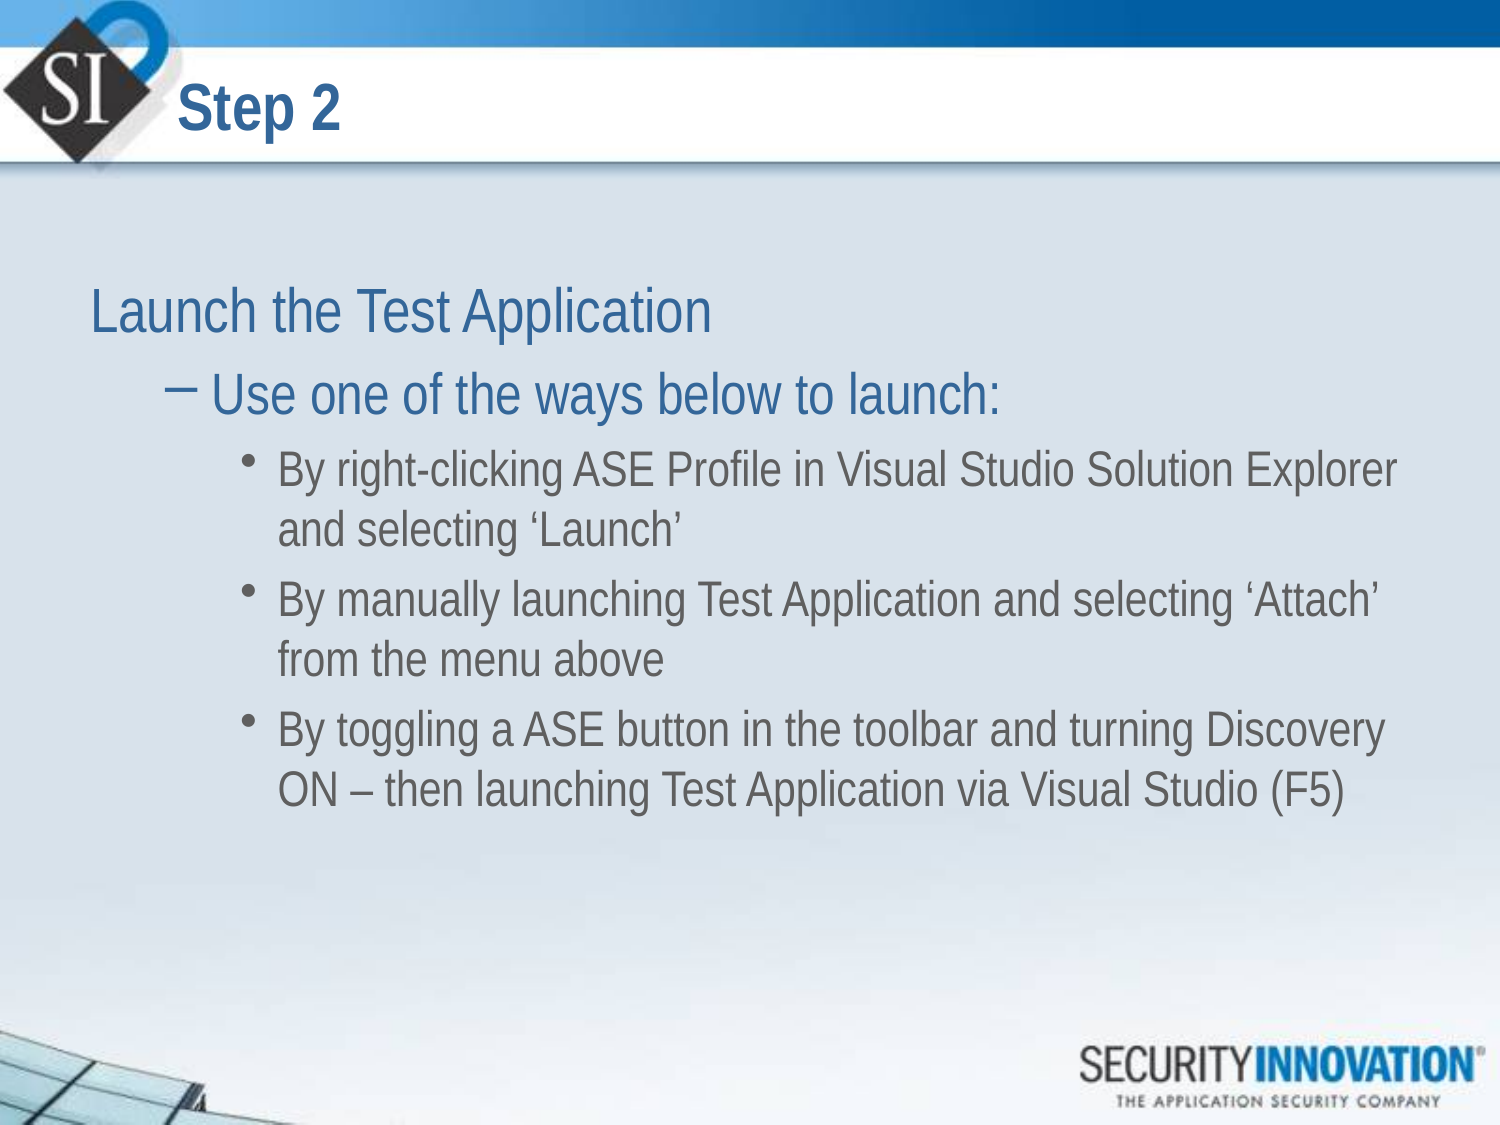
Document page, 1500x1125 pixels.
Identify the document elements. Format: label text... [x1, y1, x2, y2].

picture [0, 0, 1500, 1125]
list Launch the Test Application Use one of the ways below to launch: By right-clicking ASE Profile in Visual Studio Solution Explorer and selecting ‘Launch’ By manually launching Test Application and selecting ‘Attach’ from the menu above By toggling a ASE button in the toolbar and turning Discovery ON – then launching Test Application via Visual Studio (F5) [74, 262, 1426, 1006]
title Step 2 [162, 56, 1288, 152]
